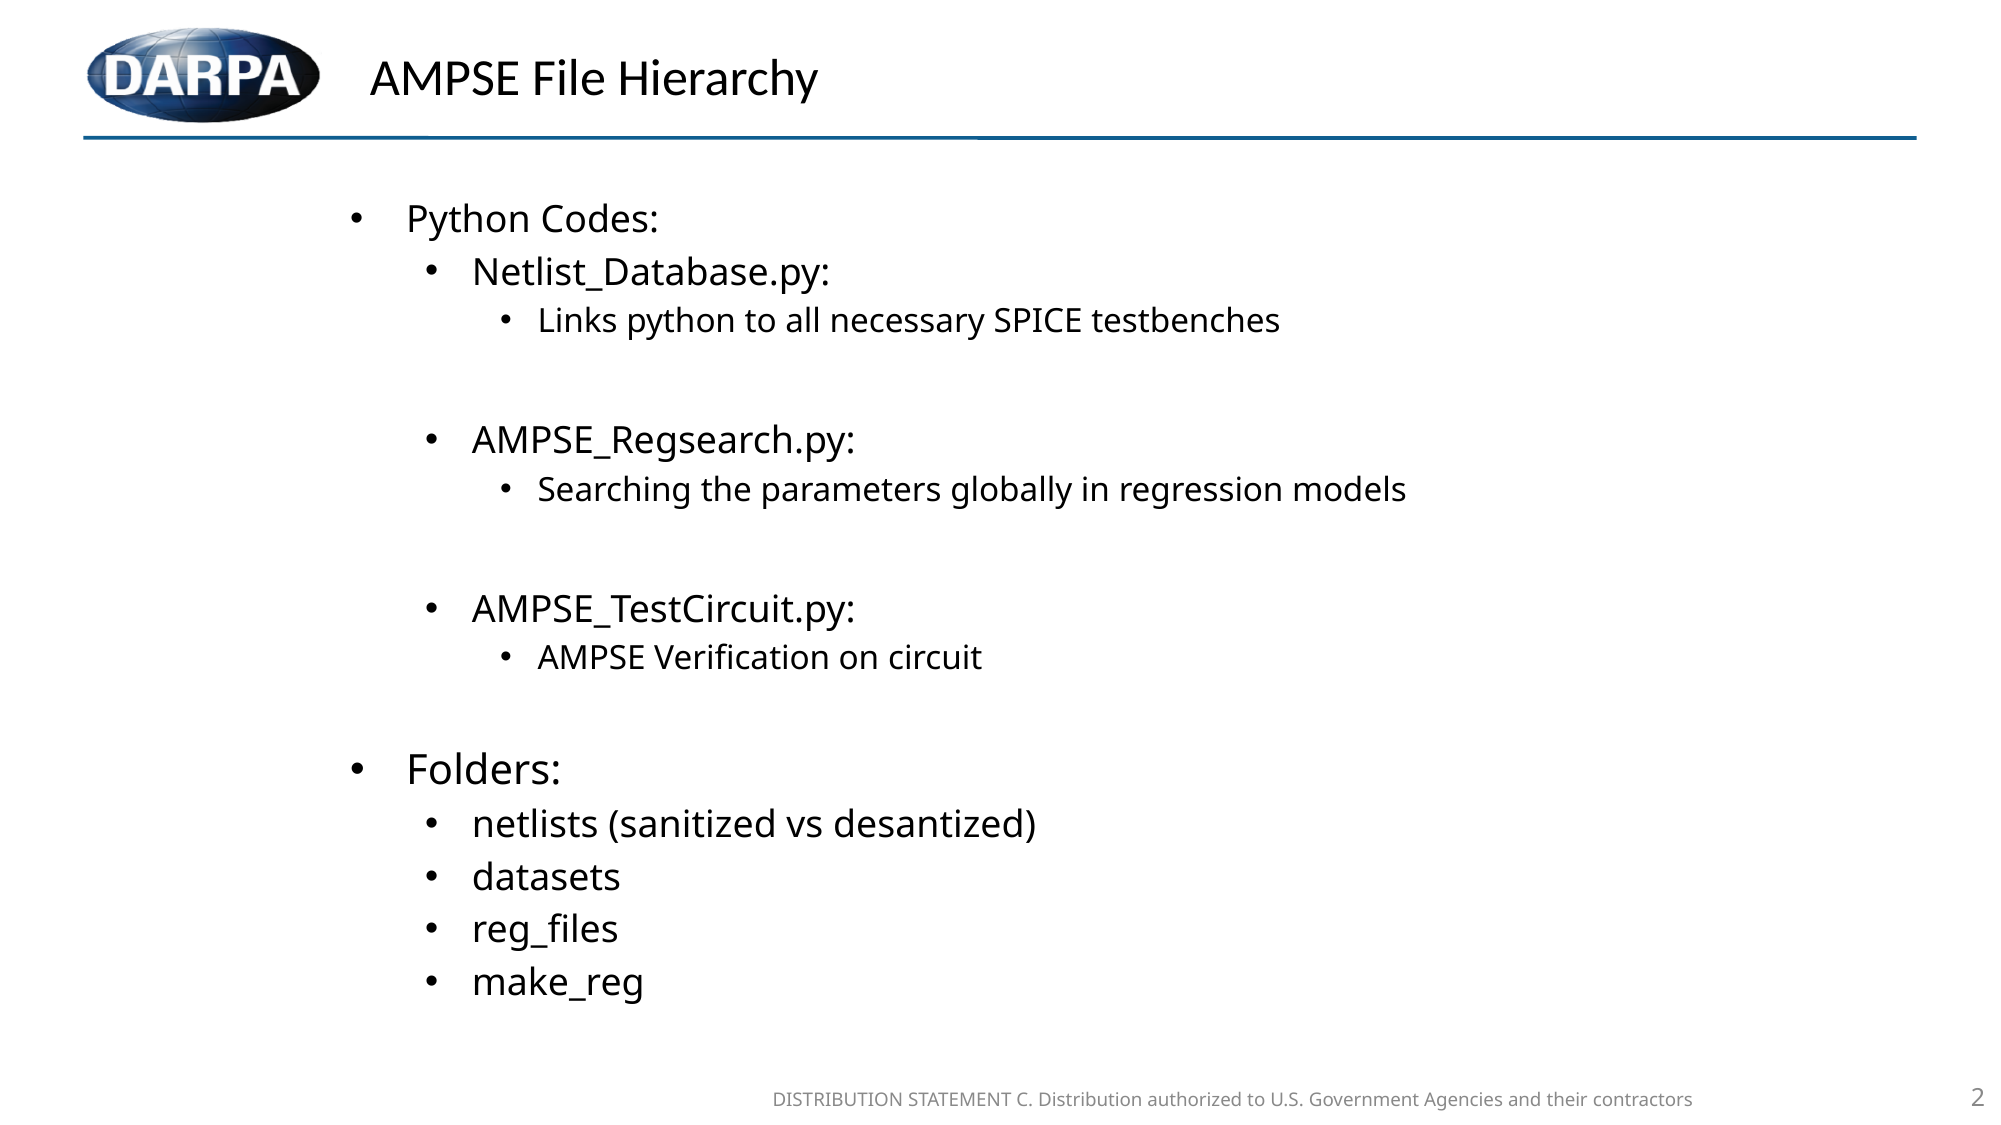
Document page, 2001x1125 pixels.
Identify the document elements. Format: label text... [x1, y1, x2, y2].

picture [83, 21, 322, 130]
list Python Codes: Netlist_Database.py: Links python to all necessary SPICE testbenches AMPSE_Regsearch.py: Searching the parameters globally in regression models AMPSE_TestCircuit.py: AMPSE Verification on circuit Folders: netlists (sanitized vs desantized) datasets reg_files make_reg [335, 187, 1909, 1063]
title AMPSE File Hierarchy [354, 24, 2000, 126]
slide_number 2 [1875, 1074, 2000, 1123]
footer DISTRIBUTION STATEMENT C. Distribution authorized to U.S. Government Agencies and their contractors [700, 1074, 1764, 1124]
